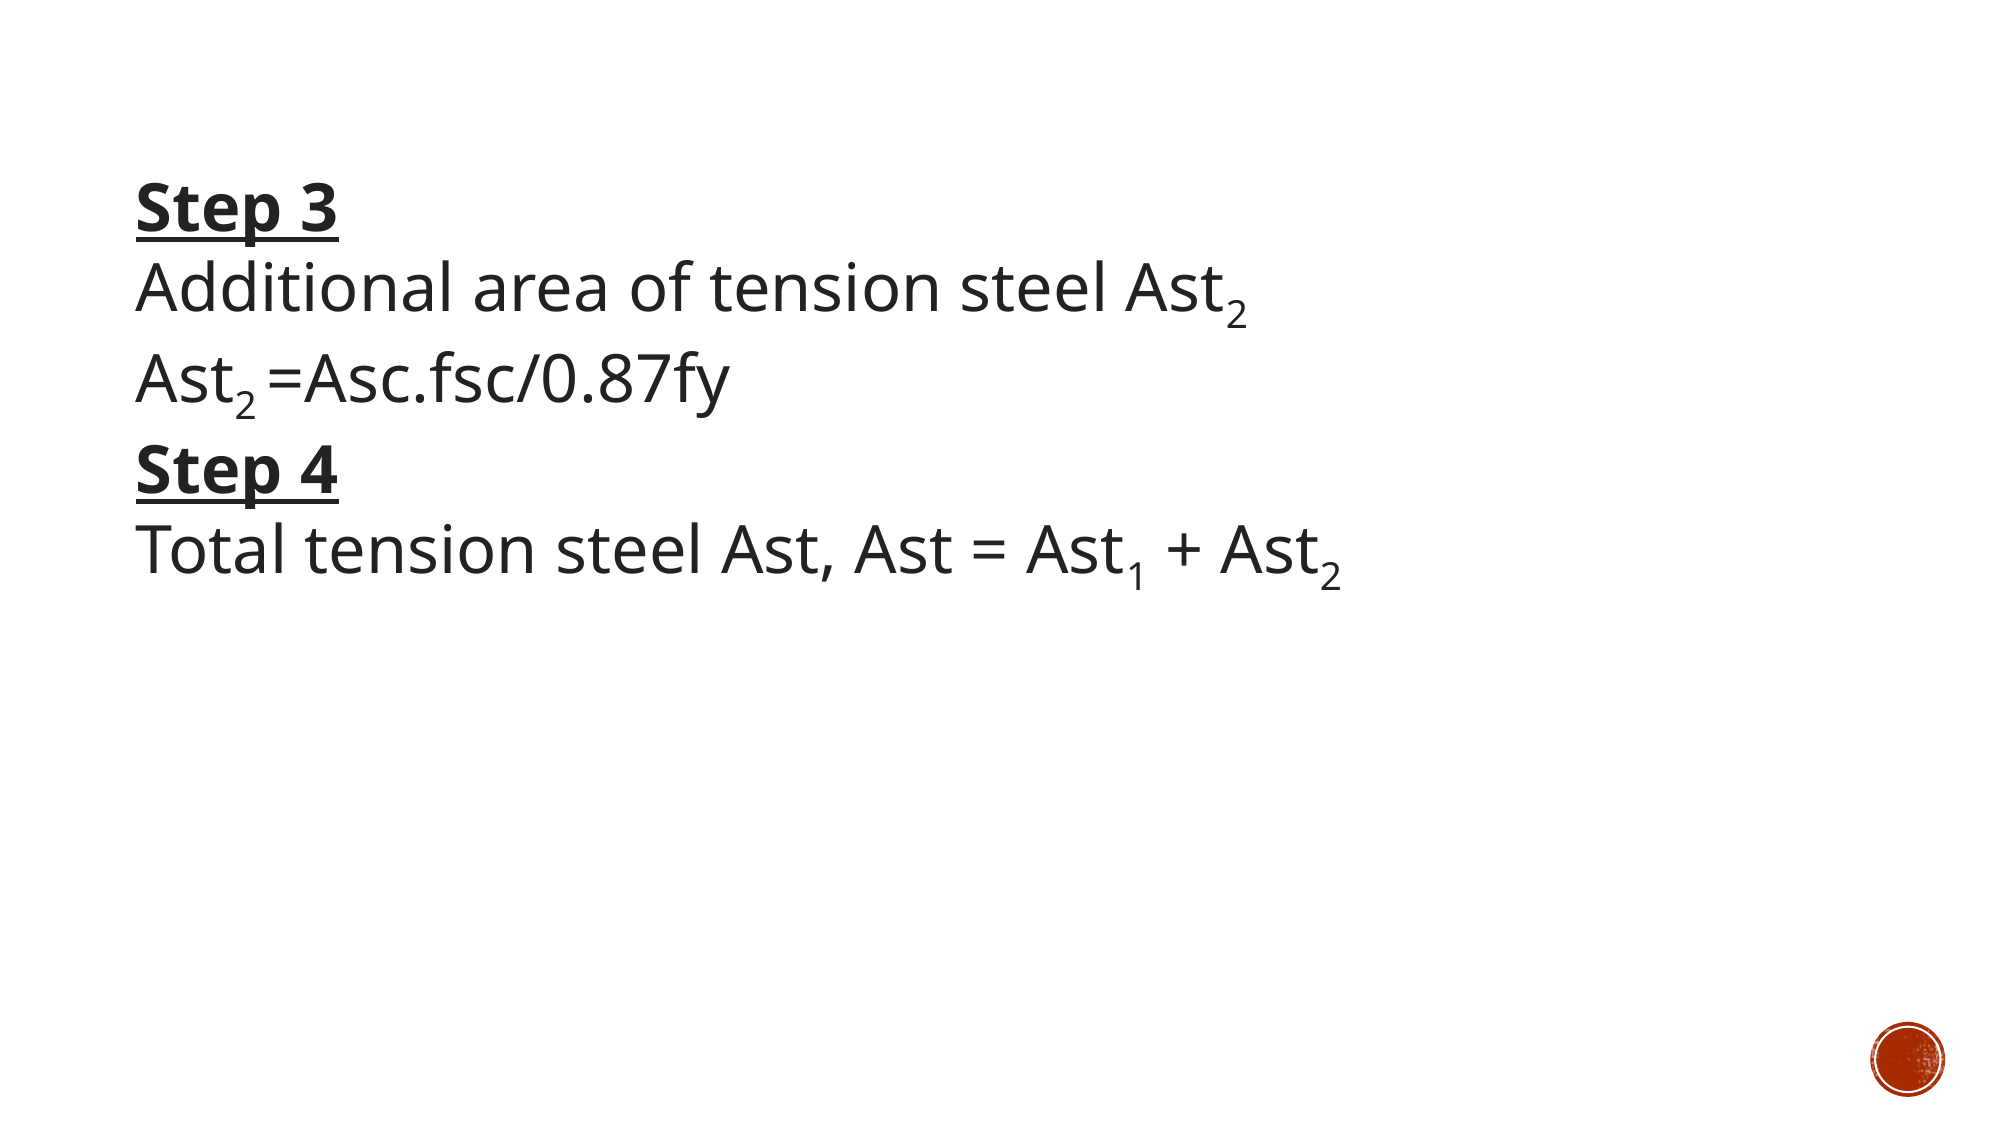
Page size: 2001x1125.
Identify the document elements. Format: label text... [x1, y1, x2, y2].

text_box Step 3 Additional area of tension steel Ast2 Ast2 =Asc.fsc/0.87fy Step 4 Total tension steel Ast, Ast = Ast1 + Ast2 [121, 157, 1547, 606]
